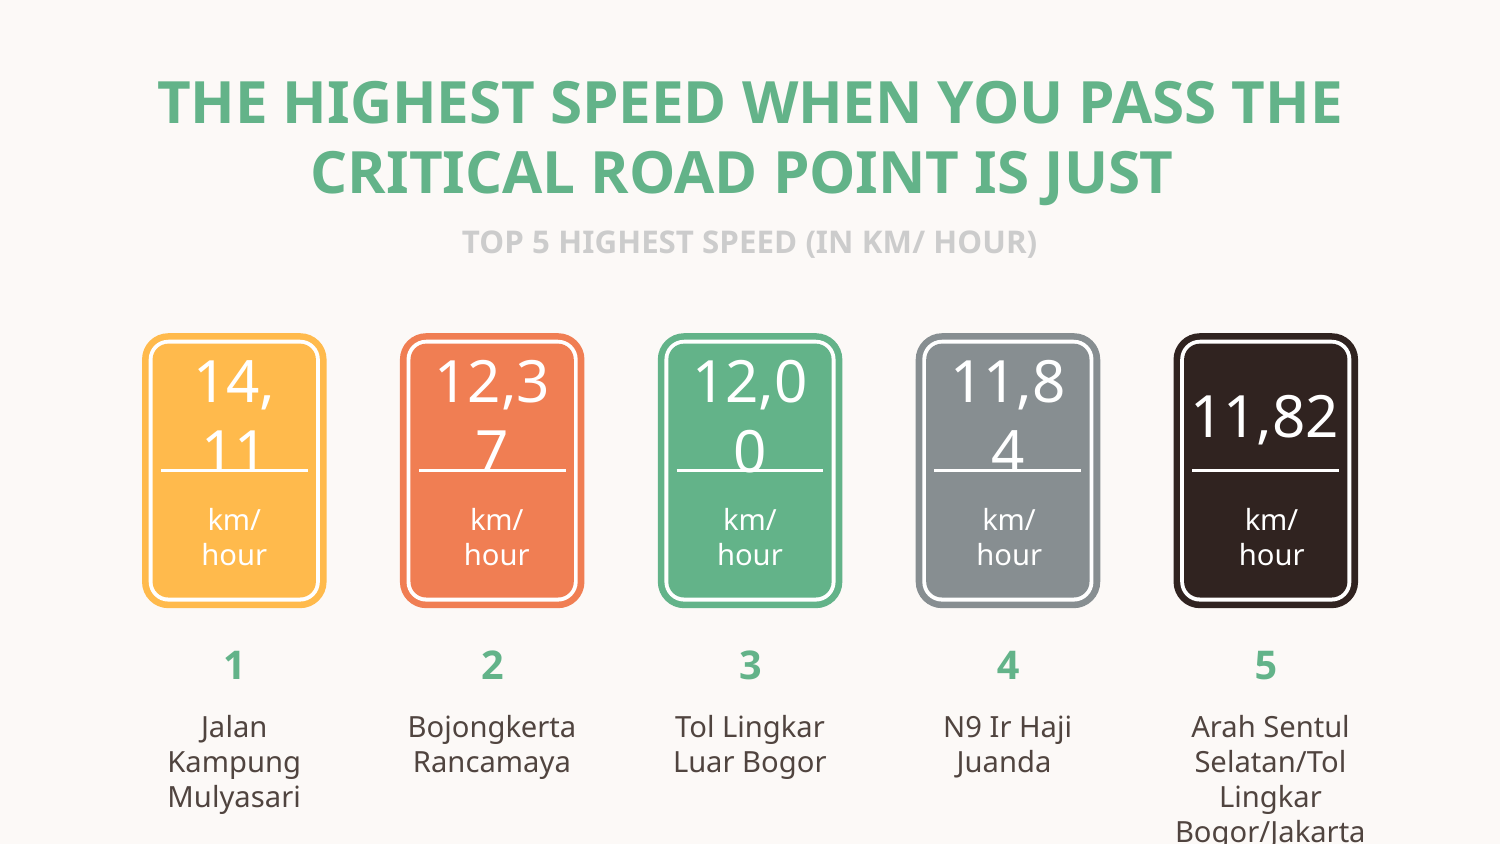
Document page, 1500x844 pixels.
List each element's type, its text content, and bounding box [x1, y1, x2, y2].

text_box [141, 332, 327, 491]
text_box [1173, 332, 1359, 609]
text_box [1124, 624, 1417, 820]
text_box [376, 624, 609, 820]
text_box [118, 493, 351, 820]
title THE HIGHEST SPEED WHEN YOU PASS THE CRITICAL ROAD POINT IS JUST [118, 123, 1382, 215]
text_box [891, 624, 1122, 820]
title TOP 5 HIGHEST SPEED (IN KM/ HOUR) [118, 215, 1382, 268]
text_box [633, 624, 867, 820]
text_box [399, 332, 585, 609]
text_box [915, 332, 1101, 609]
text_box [657, 332, 843, 609]
